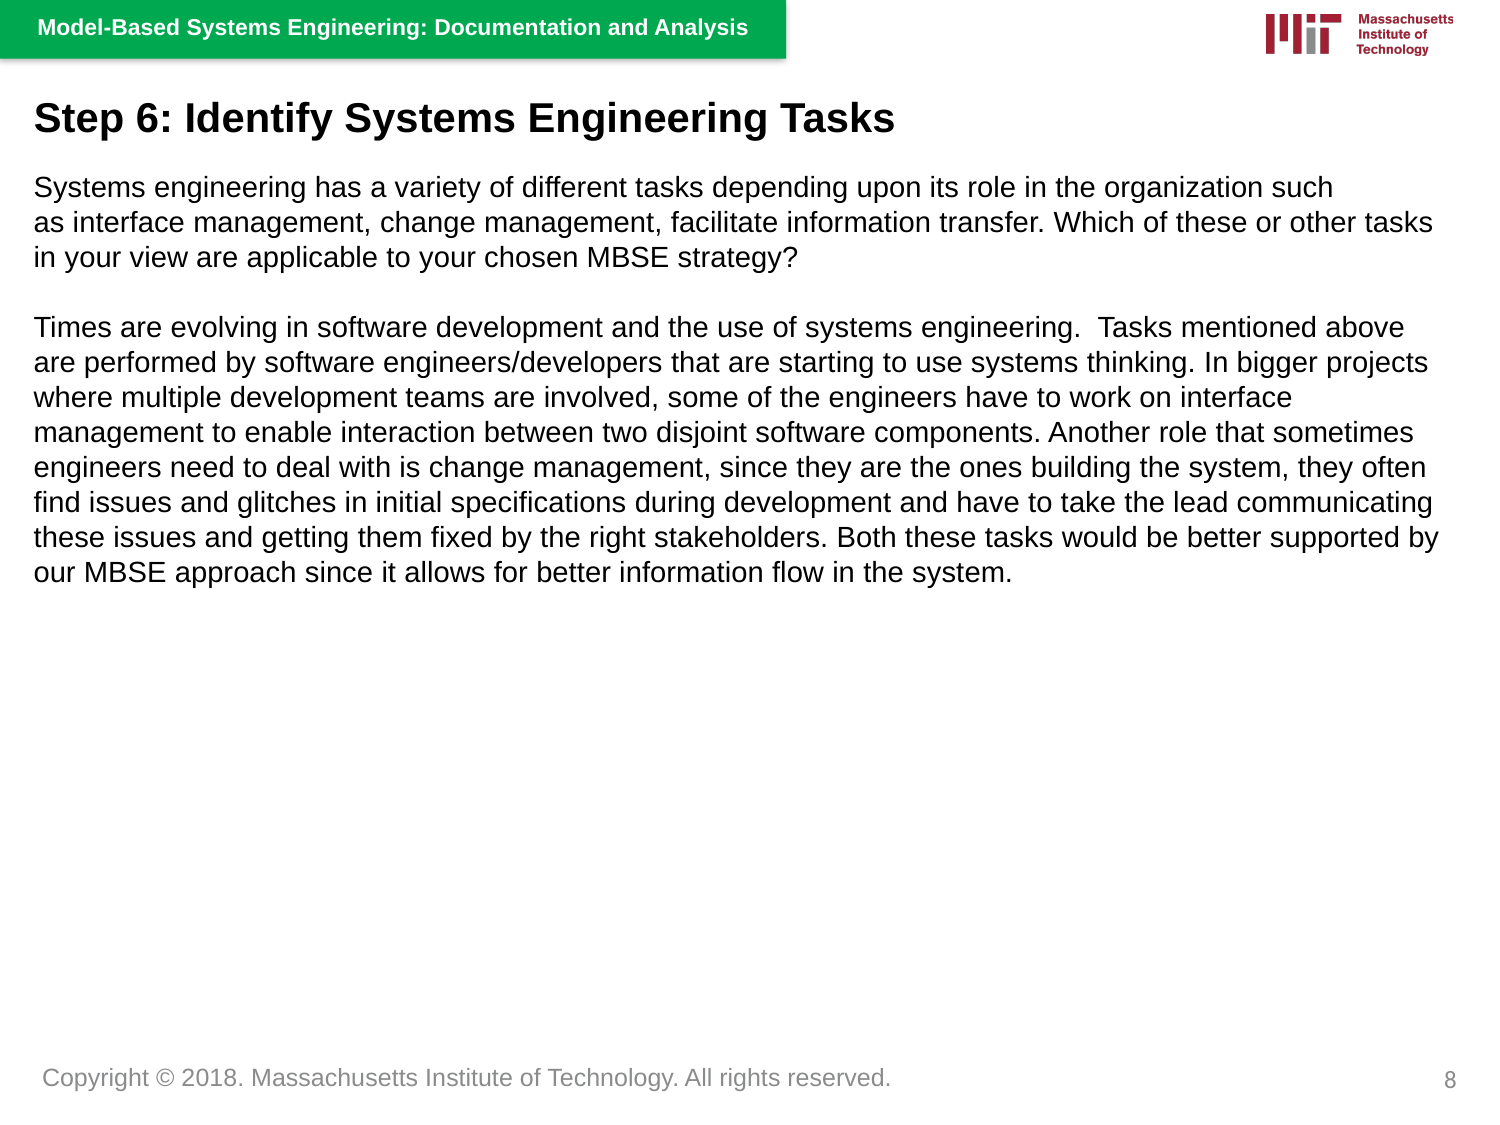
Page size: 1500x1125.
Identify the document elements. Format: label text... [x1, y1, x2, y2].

text_box Step 6: Identify Systems Engineering Tasks [18, 76, 1339, 159]
slide_number 8 [1121, 1055, 1472, 1116]
picture [1266, 14, 1454, 56]
text_box Systems engineering has a variety of different tasks depending upon its role in the organization such as interface management, change management, facilitate information transfer. Which of these or other tasks in your view are applicable to your chosen MBSE strategy? Times are evolving in software development and the use of systems engineering. Tasks mentioned above are performed by software engineers/developers that are starting to use systems thinking. In bigger projects where multiple development teams are involved, some of the engineers have to work on interface management to enable interaction between two disjoint software components. Another role that sometimes engineers need to deal with is change management, since they are the ones building the system, they often find issues and glitches in initial specifications during development and have to take the lead communicating these issues and getting them fixed by the right stakeholders. Both these tasks would be better supported by our MBSE approach since it allows for better information flow in the system. [18, 160, 1472, 596]
